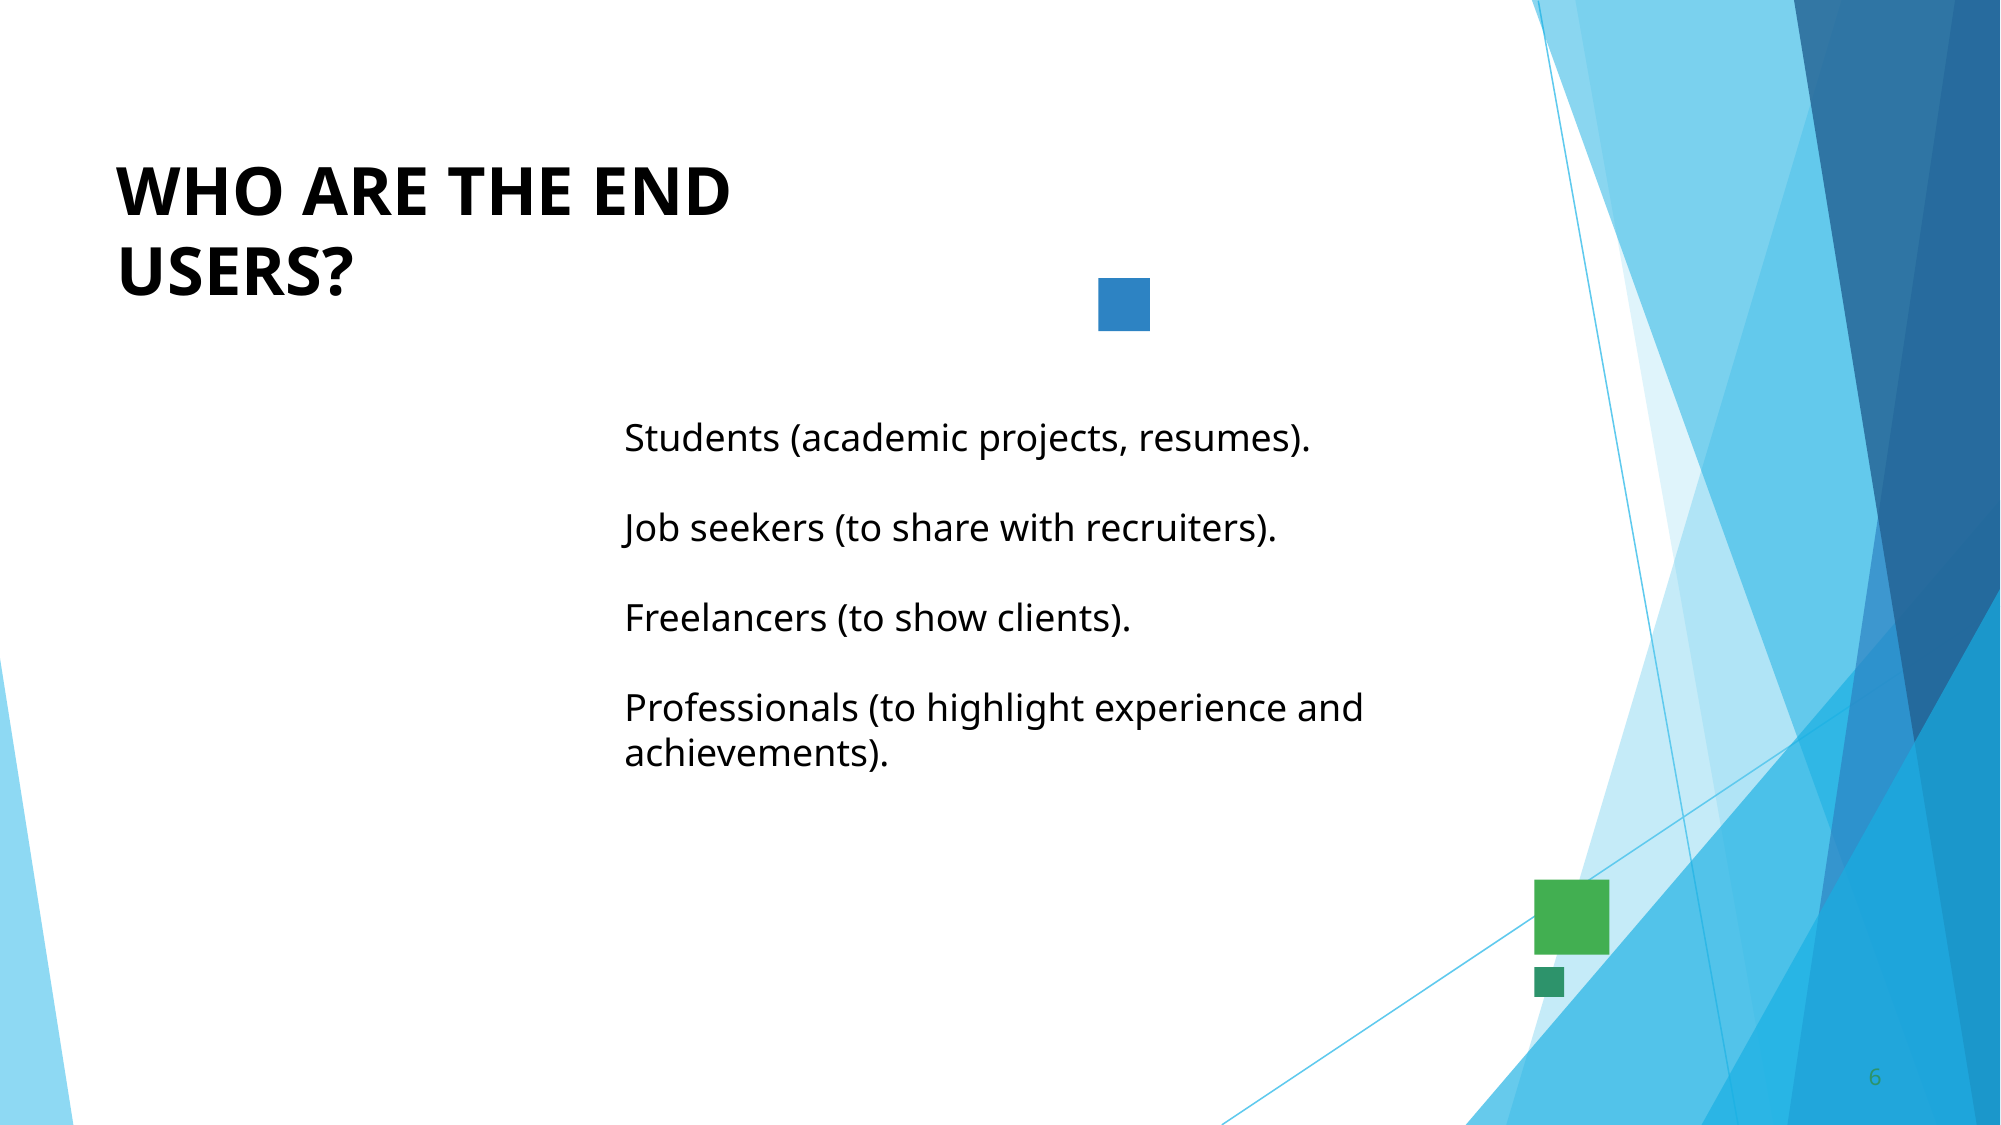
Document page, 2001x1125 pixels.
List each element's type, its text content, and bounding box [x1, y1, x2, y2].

text_box [1534, 967, 1565, 997]
slide_number ‹#› [1862, 1061, 1888, 1125]
text_box Students (academic projects, resumes). Job seekers (to share with recruiters). Freelancers (to show clients). Professionals (to highlight experience and achievements). [609, 406, 1391, 782]
text_box [1534, 879, 1610, 955]
title WHO ARE THE END USERS? [114, 146, 938, 337]
text_box [1098, 278, 1150, 332]
